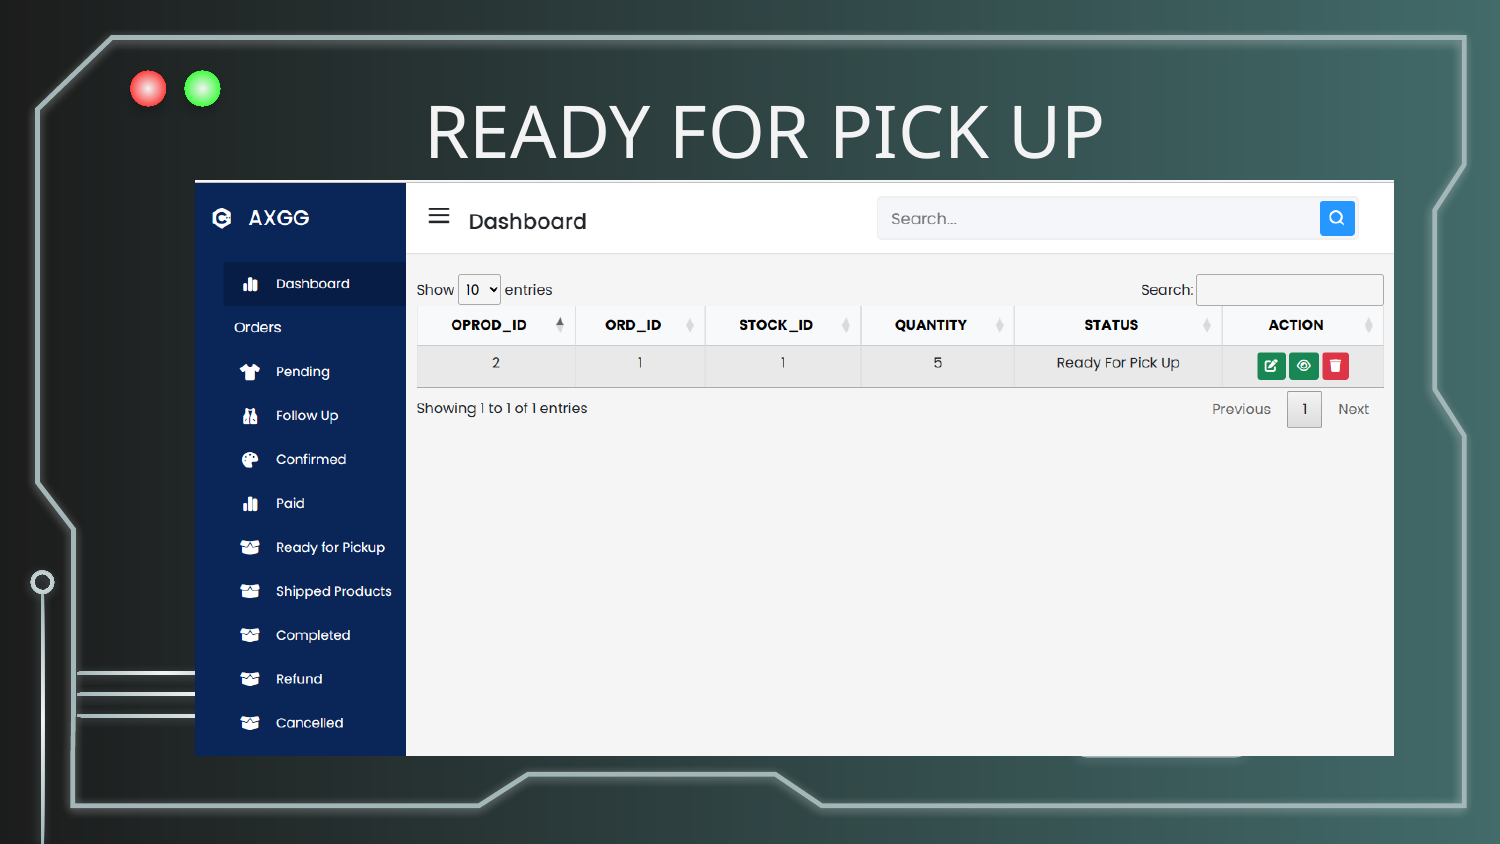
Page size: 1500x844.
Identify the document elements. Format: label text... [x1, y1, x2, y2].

picture [195, 180, 1394, 757]
text_box [130, 70, 166, 107]
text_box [76, 660, 190, 728]
title READY FOR PICK UP [235, 70, 1297, 179]
text_box [184, 70, 221, 107]
